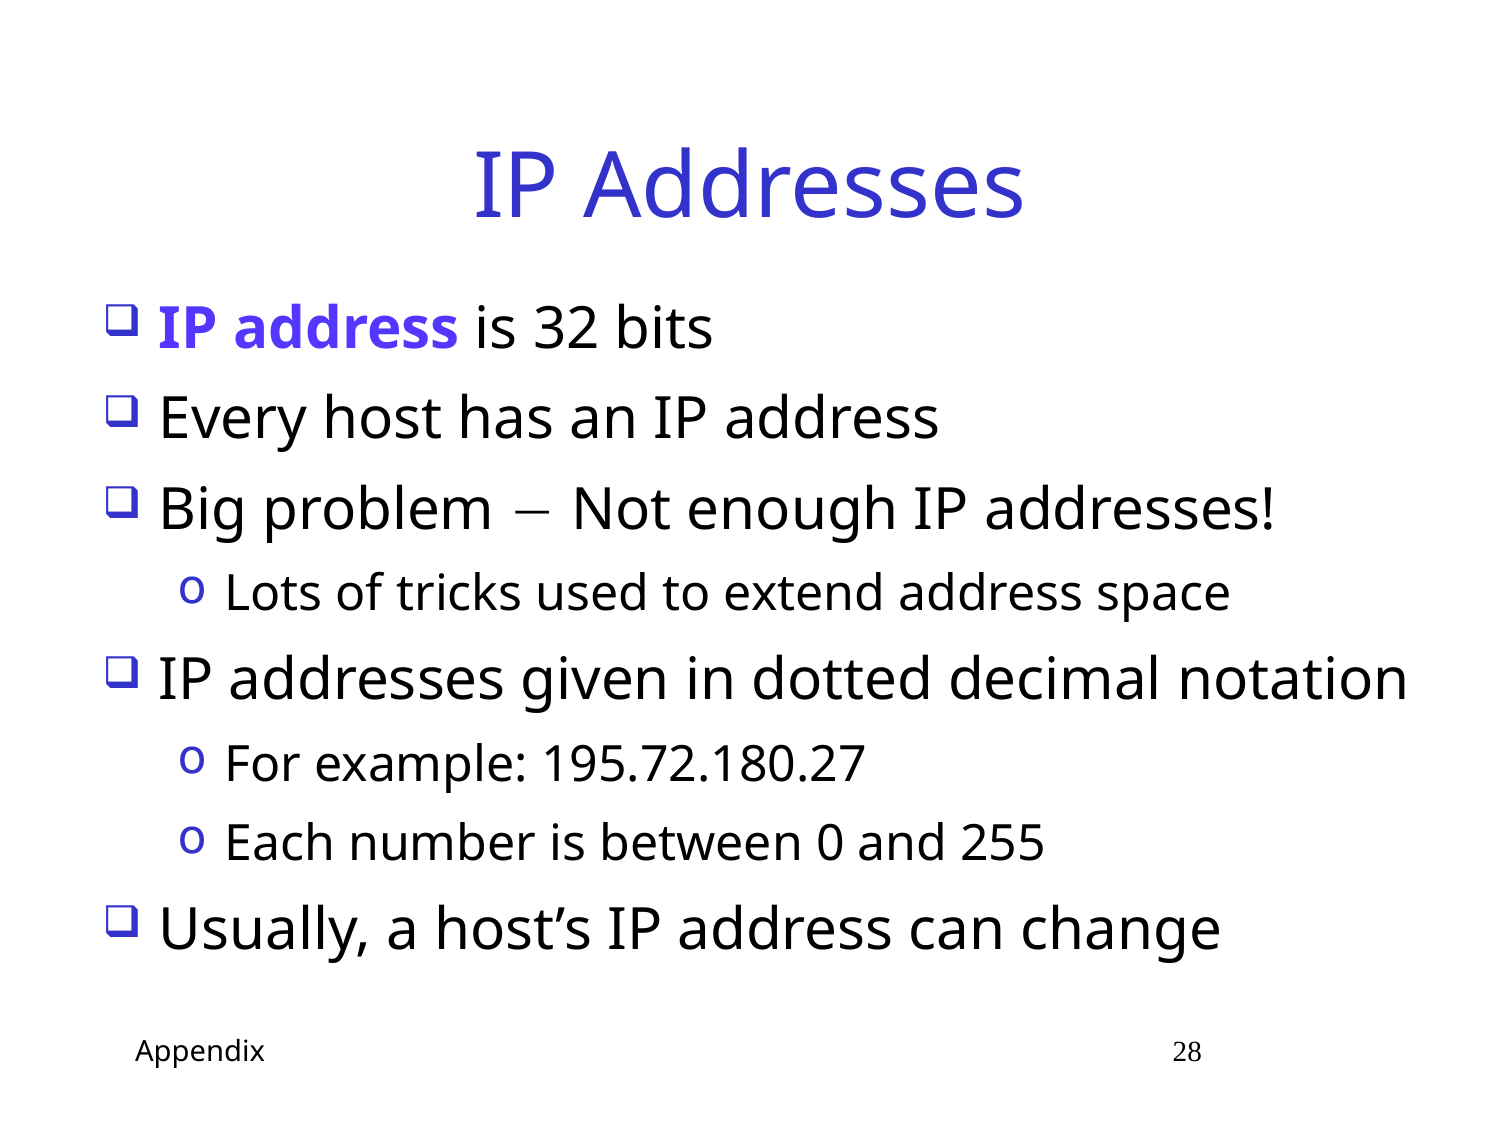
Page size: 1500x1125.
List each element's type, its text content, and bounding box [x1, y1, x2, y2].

title IP Addresses [112, 87, 1388, 276]
list IP address is 32 bits Every host has an IP address Big problem  Not enough IP addresses! Lots of tricks used to extend address space IP addresses given in dotted decimal notation For example: 195.72.180.27 Each number is between 0 and 255 Usually, a host’s IP address can change [87, 287, 1426, 1013]
footer Appendix 28 [112, 1024, 1401, 1101]
